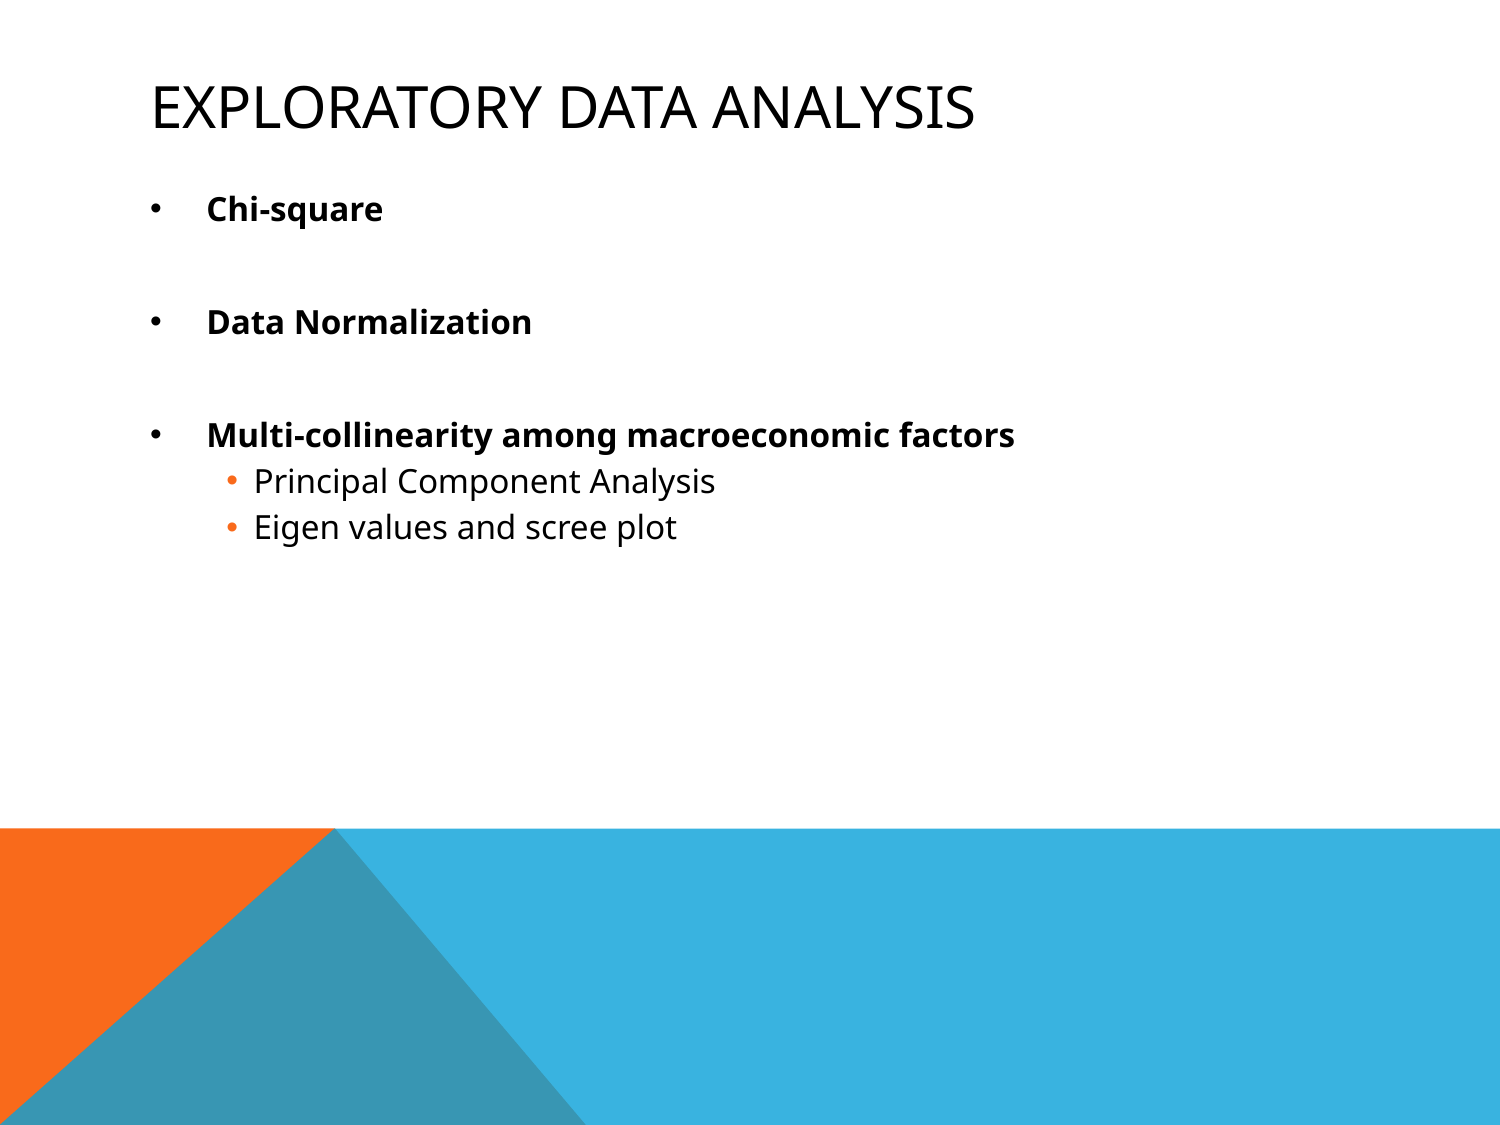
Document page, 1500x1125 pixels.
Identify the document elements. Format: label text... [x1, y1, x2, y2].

list Chi-square Data Normalization Multi-collinearity among macroeconomic factors Principal Component Analysis Eigen values and scree plot [135, 180, 1369, 768]
title EXPLORATORY DATA ANALYSIS [135, 60, 1369, 150]
